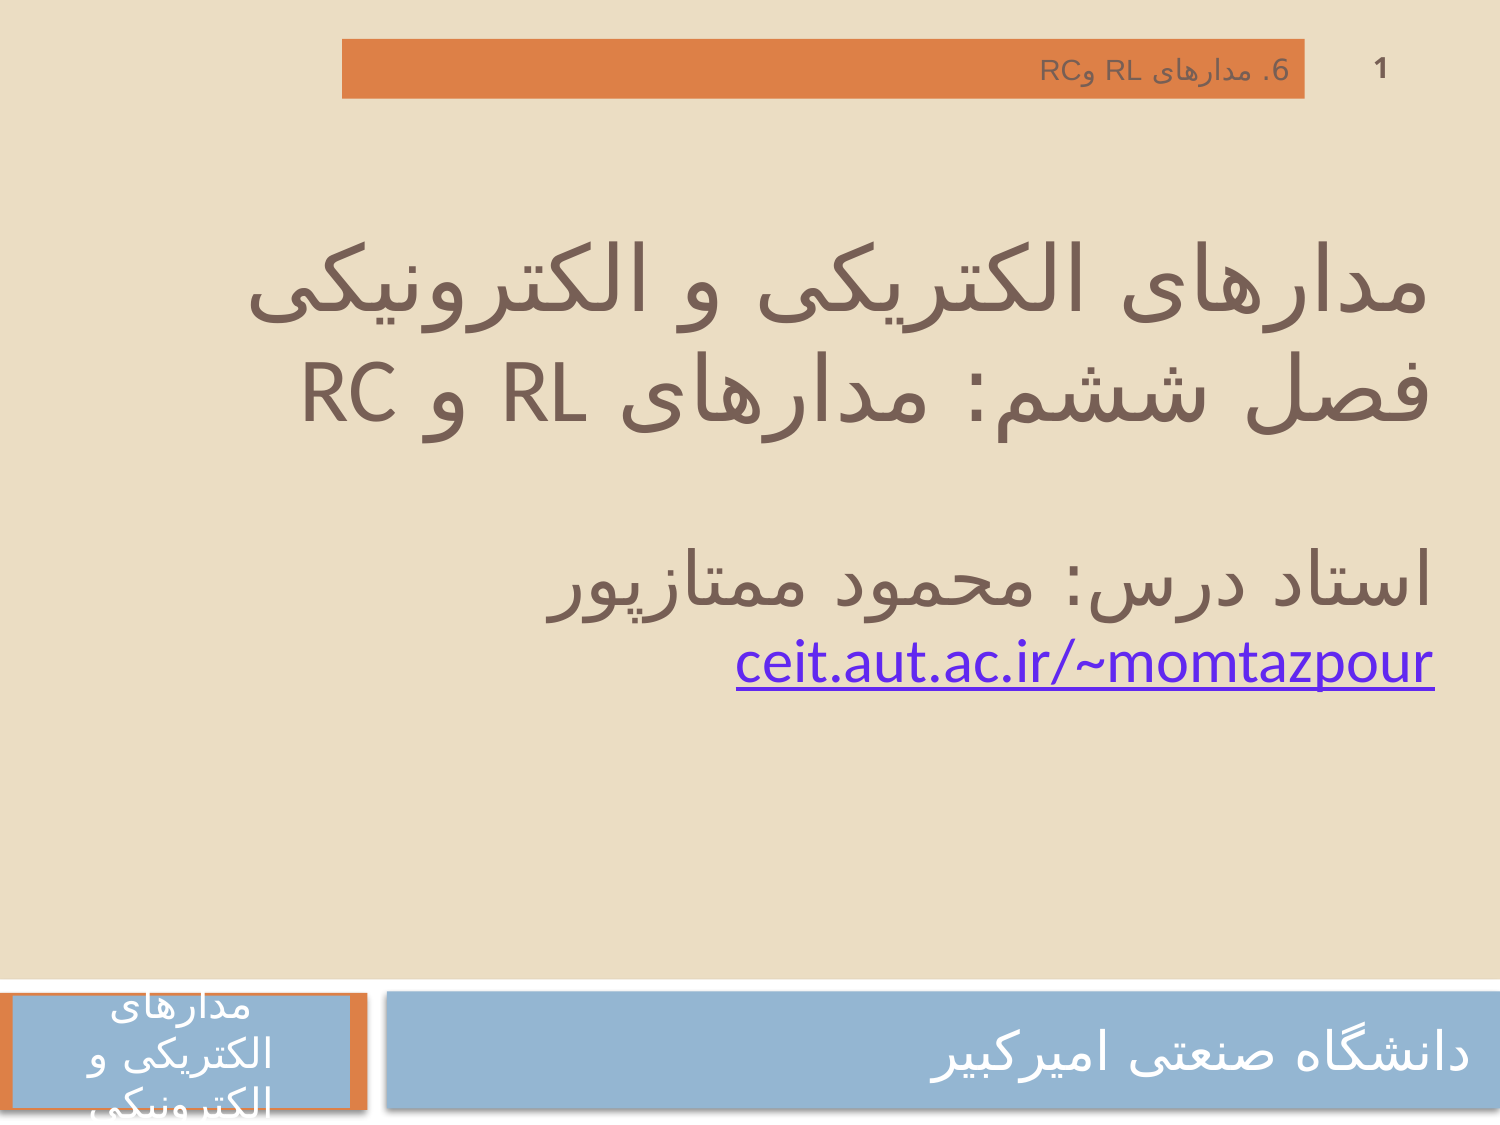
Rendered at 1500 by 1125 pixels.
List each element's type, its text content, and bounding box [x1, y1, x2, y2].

slide_number مدارهای الکتریکی و الکترونیکی [12, 995, 350, 1108]
footer 6. مدارهای RL وRC [342, 38, 1305, 99]
subtitle دانشگاه صنعتی امیرکبیر [387, 992, 1488, 1105]
slide_number 1 [1312, 37, 1450, 100]
title مدارهای الکتریکی و الکترونیکی فصل ششم: مدارهای RL و RC استاد درس: محمود ممتازپور ceit.aut.ac.ir/~momtazpour [99, 162, 1450, 963]
